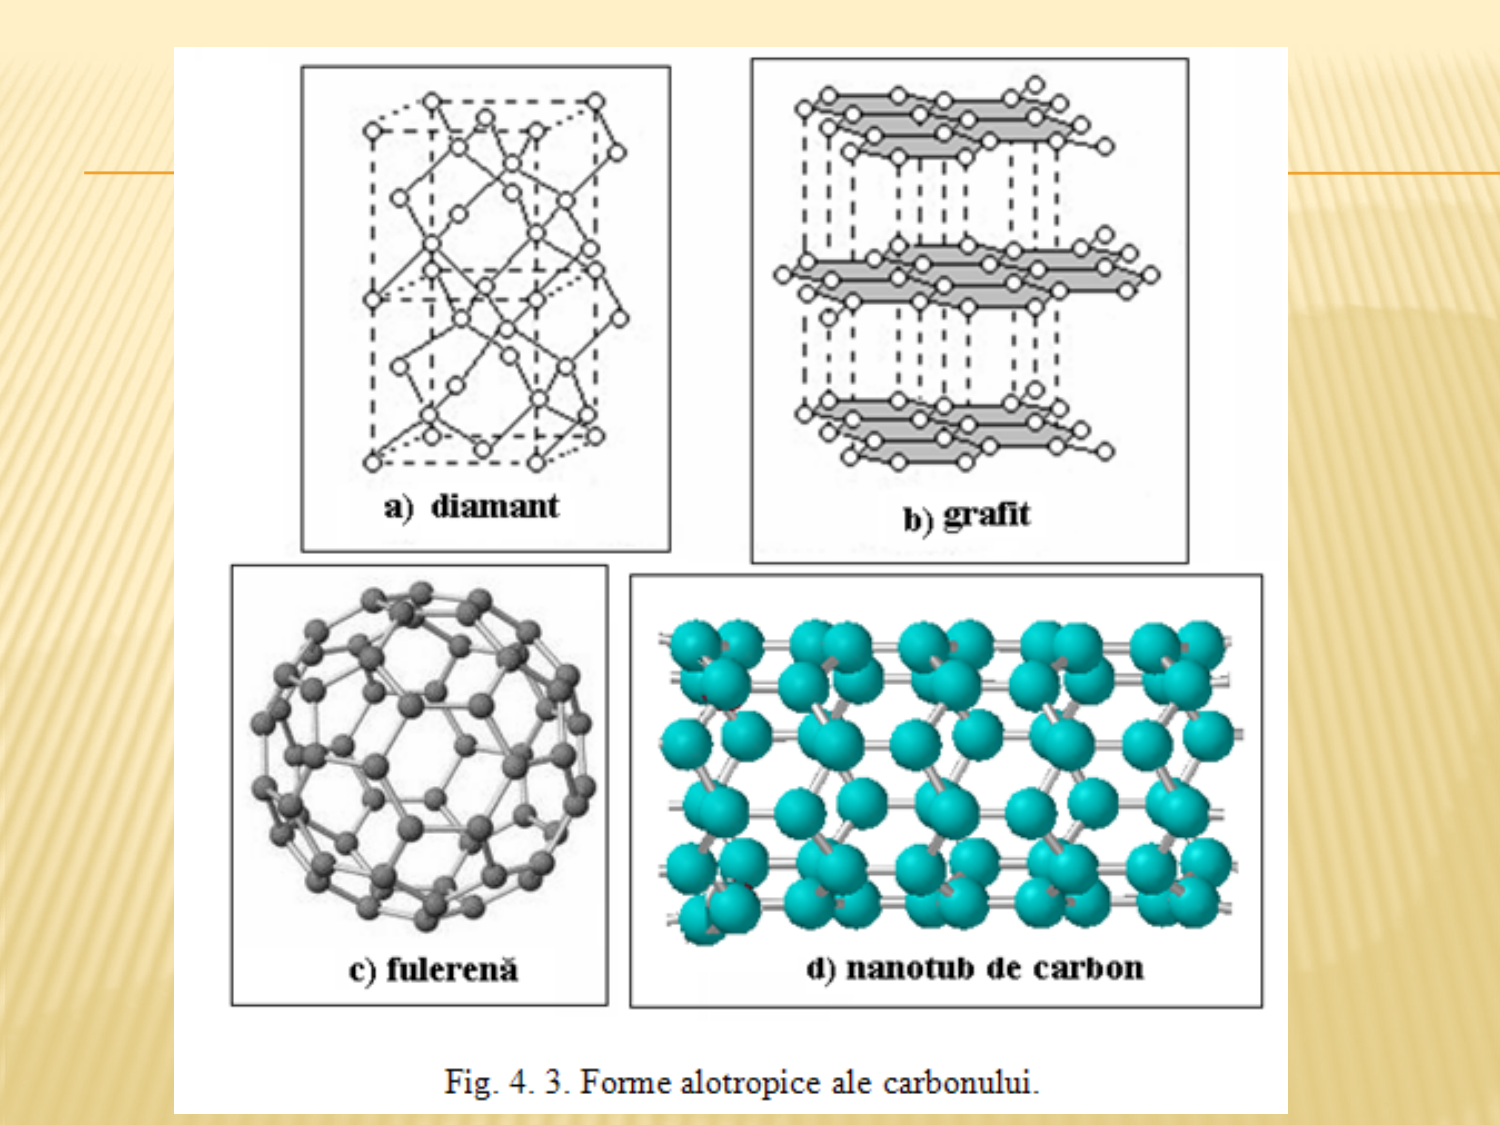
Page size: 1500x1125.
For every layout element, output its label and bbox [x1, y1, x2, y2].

picture [174, 47, 1288, 1114]
